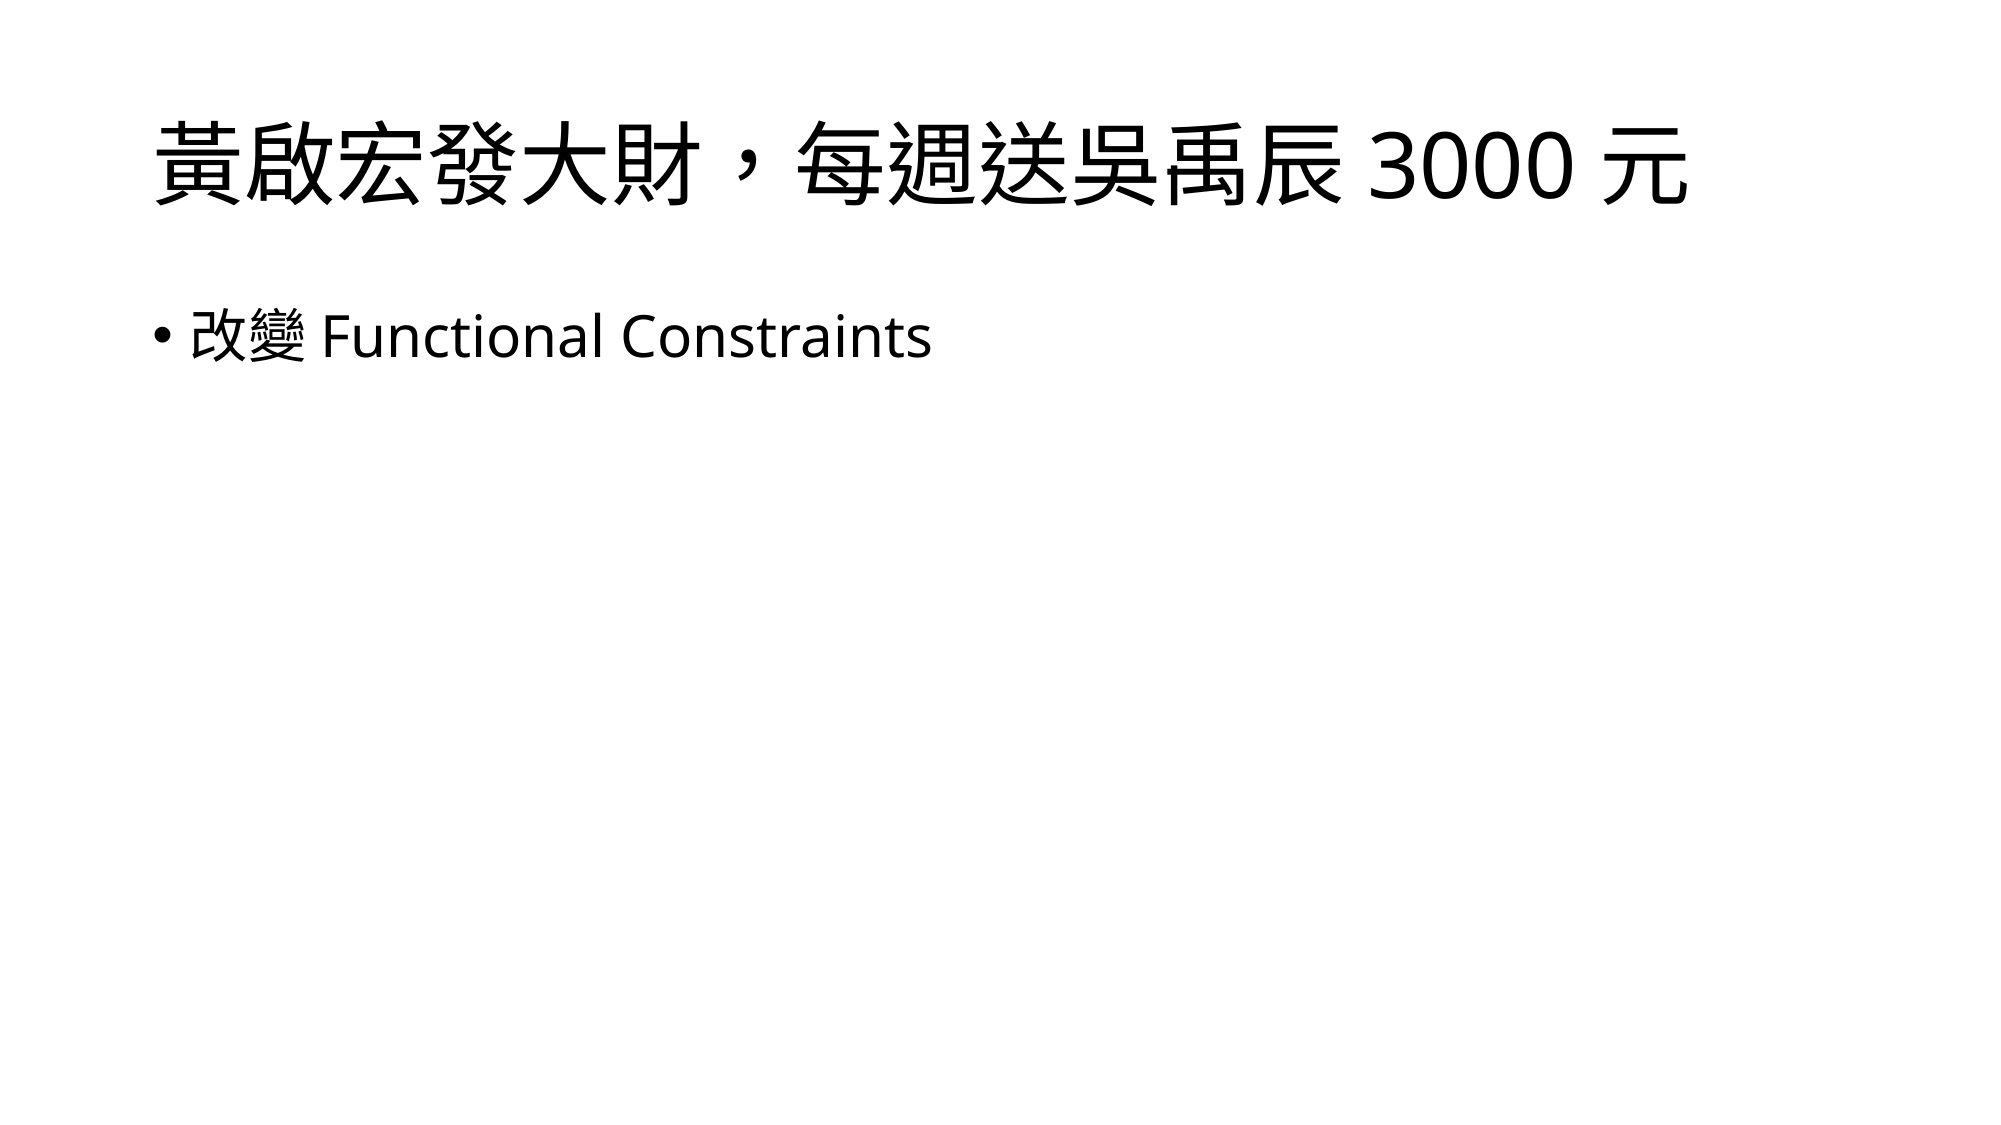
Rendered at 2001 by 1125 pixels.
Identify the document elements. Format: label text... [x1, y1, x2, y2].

title 黃啟宏發大財，每週送吳禹辰3000元 [137, 59, 1863, 278]
